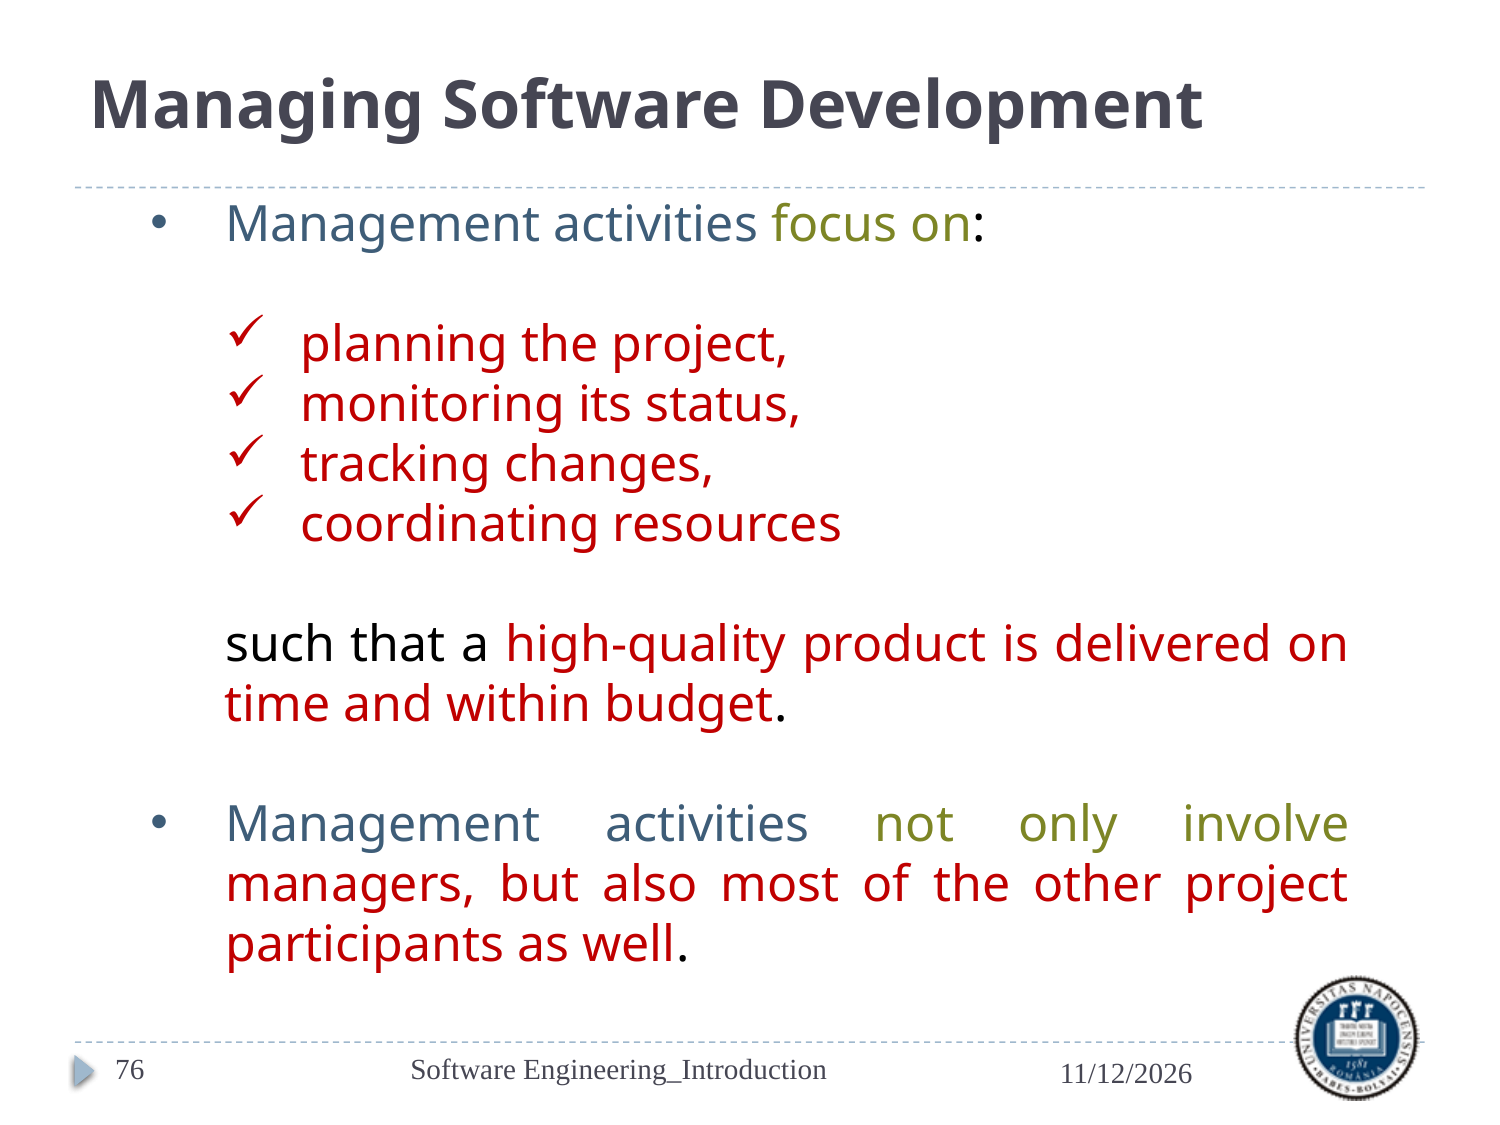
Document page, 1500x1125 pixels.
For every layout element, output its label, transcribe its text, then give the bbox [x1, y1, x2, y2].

title Managing Software Development [75, 37, 1425, 149]
slide_number 76 [100, 1042, 313, 1103]
picture [1293, 975, 1420, 1046]
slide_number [1045, 1046, 1421, 1107]
footer Software Engineering_Introduction [395, 1042, 1051, 1103]
text_box Management activities focus on: planning the project, monitoring its status, tracking changes, coordinating resources such that a high-quality product is delivered on time and within budget. Management activities not only involve managers, but also most of the other project participants as well. [135, 184, 1365, 980]
